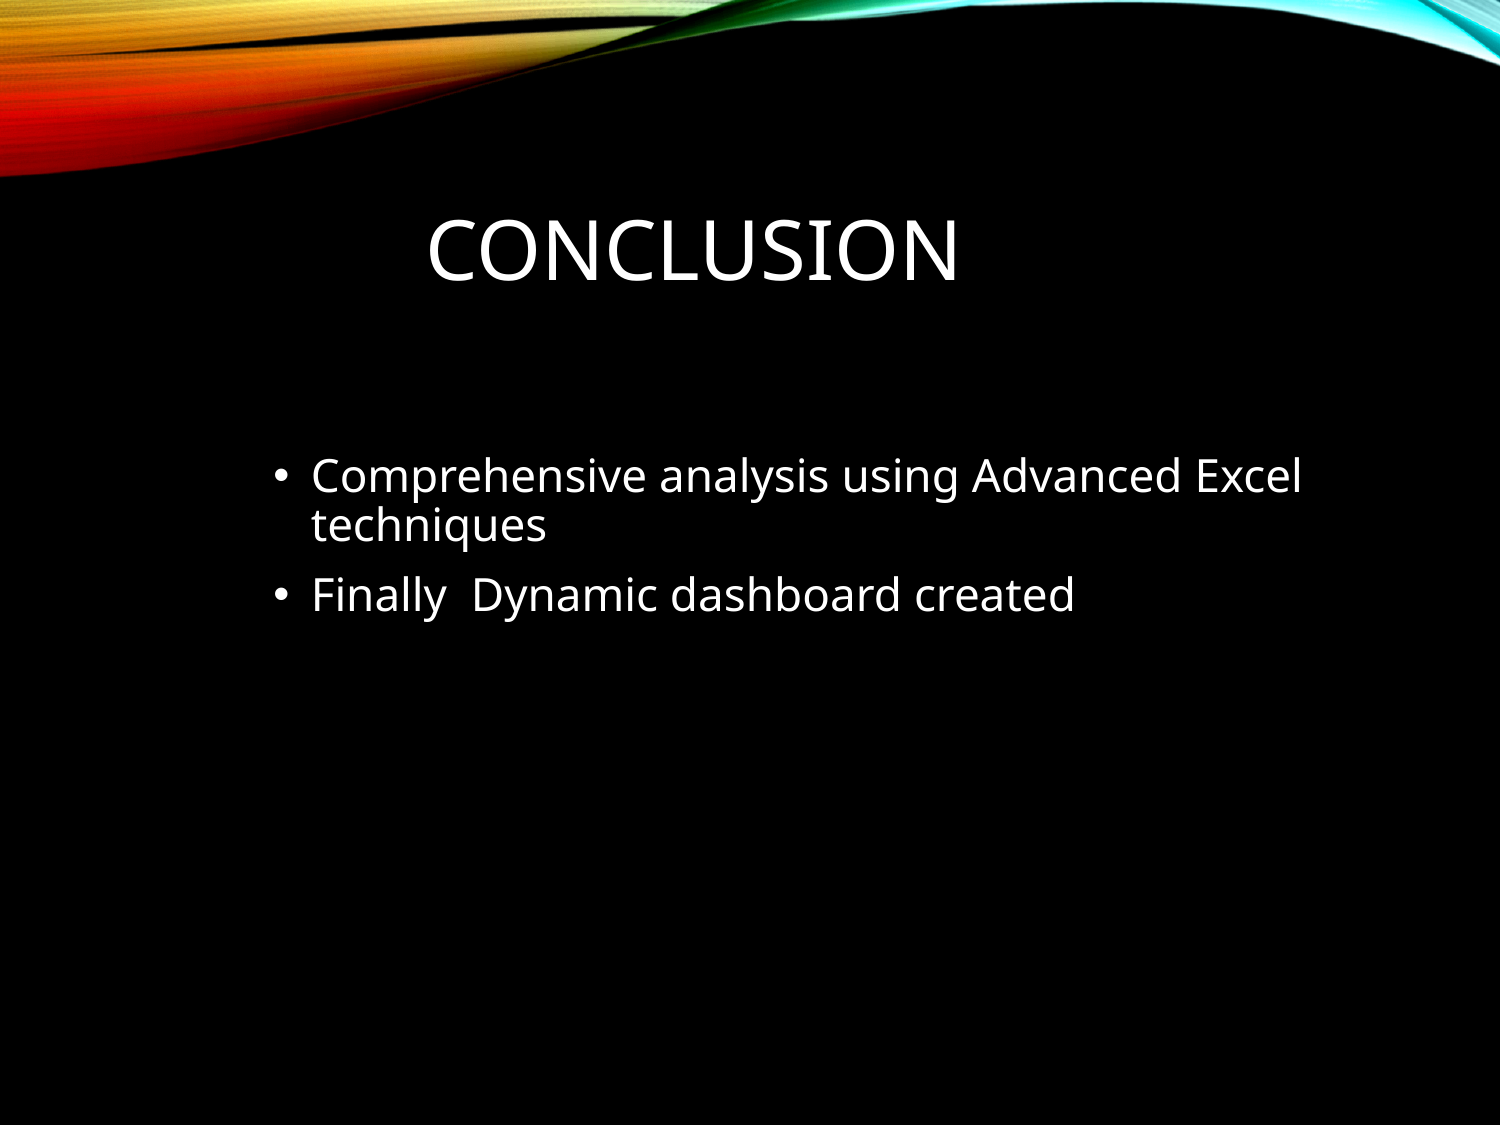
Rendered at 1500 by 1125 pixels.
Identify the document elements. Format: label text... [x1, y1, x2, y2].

title Conclusion [227, 152, 1183, 349]
picture [0, 0, 1500, 178]
list Comprehensive analysis using Advanced Excel techniques Finally Dynamic dashboard created [258, 444, 1451, 1113]
